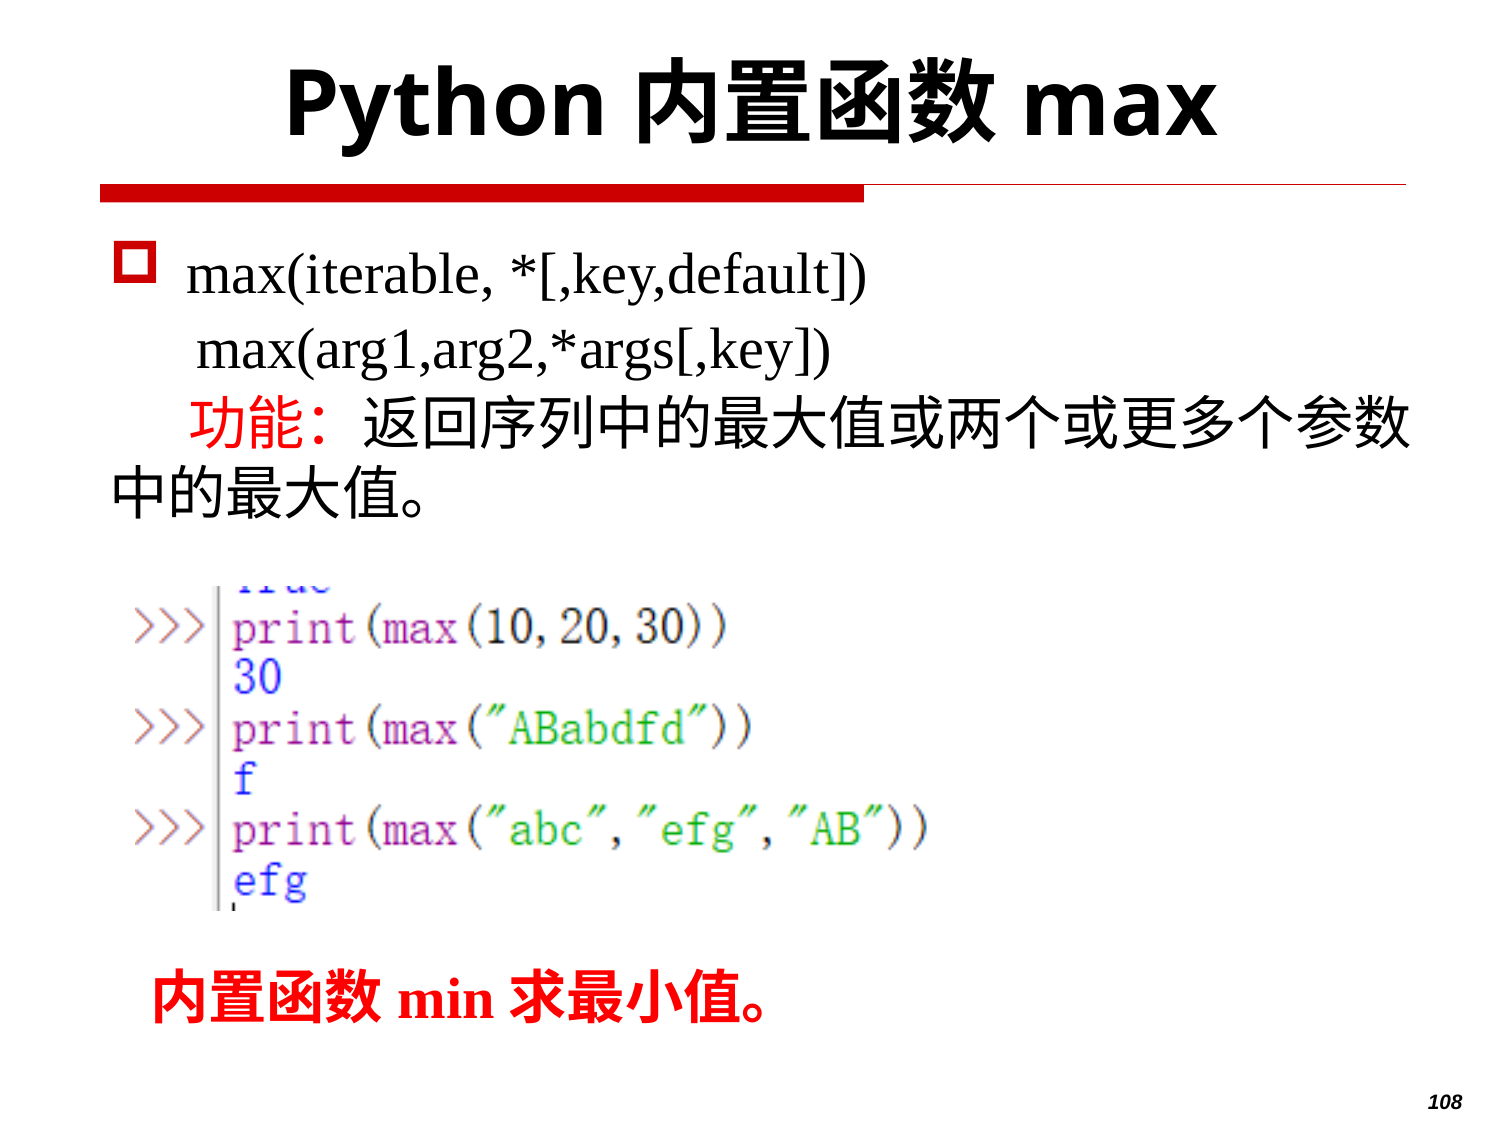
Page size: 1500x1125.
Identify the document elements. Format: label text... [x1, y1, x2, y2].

text_box 内置函数min求最小值。 [135, 952, 990, 1038]
picture [135, 585, 1011, 911]
text_box max(iterable, *[,key,default]) max(arg1,arg2,*args[,key]) 功能：返回序列中的最大值或两个或更多个参数中的最大值。 [94, 227, 1436, 563]
slide_number 108 [1337, 1053, 1463, 1114]
title Python内置函数max [94, 50, 1407, 161]
